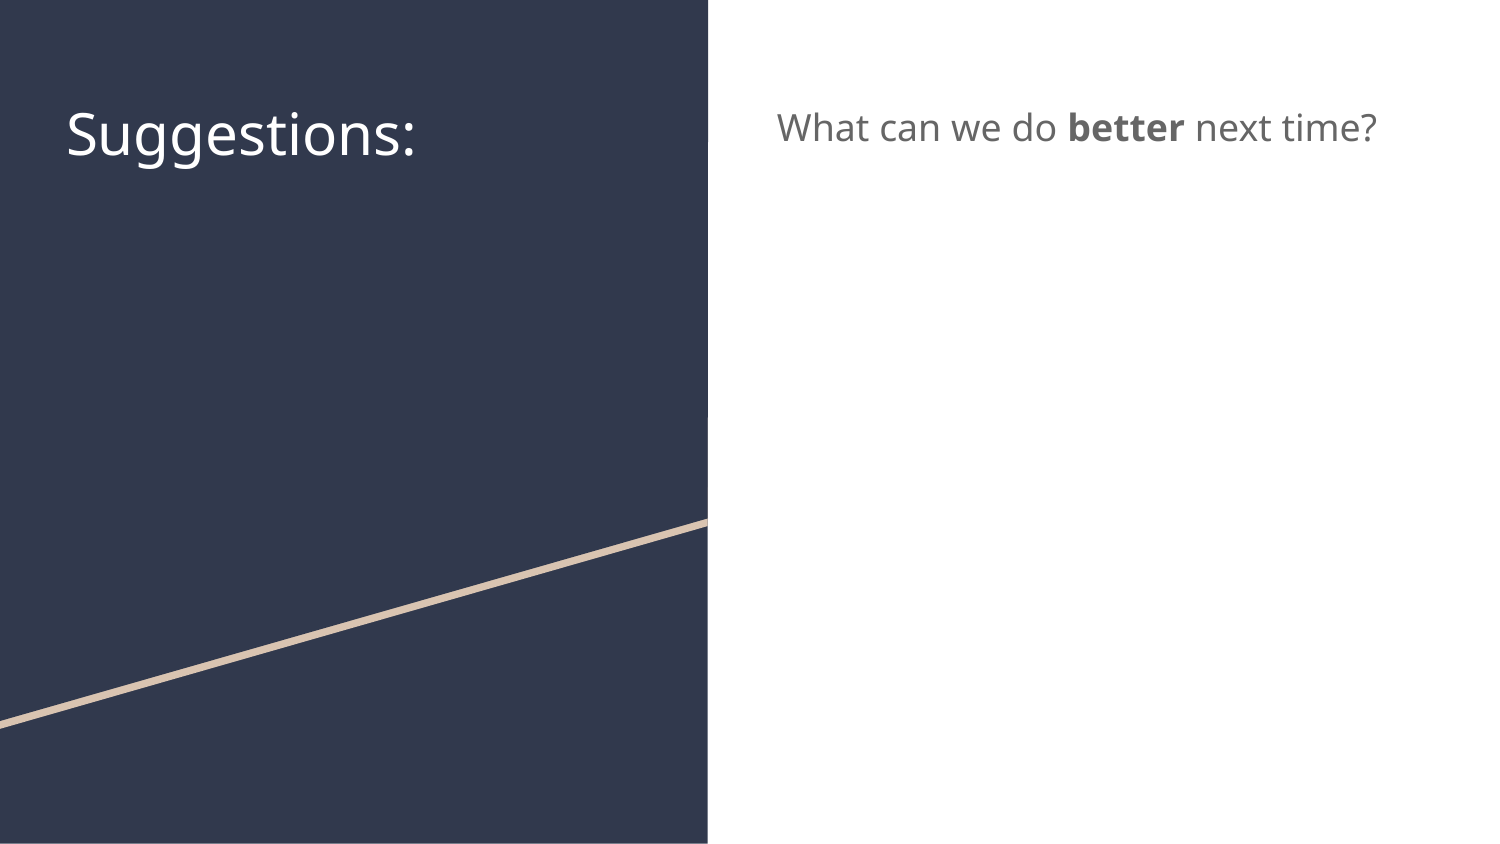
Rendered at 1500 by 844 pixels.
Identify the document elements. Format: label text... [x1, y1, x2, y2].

title Suggestions: [51, 82, 660, 494]
list What can we do better next time? [761, 82, 1446, 755]
